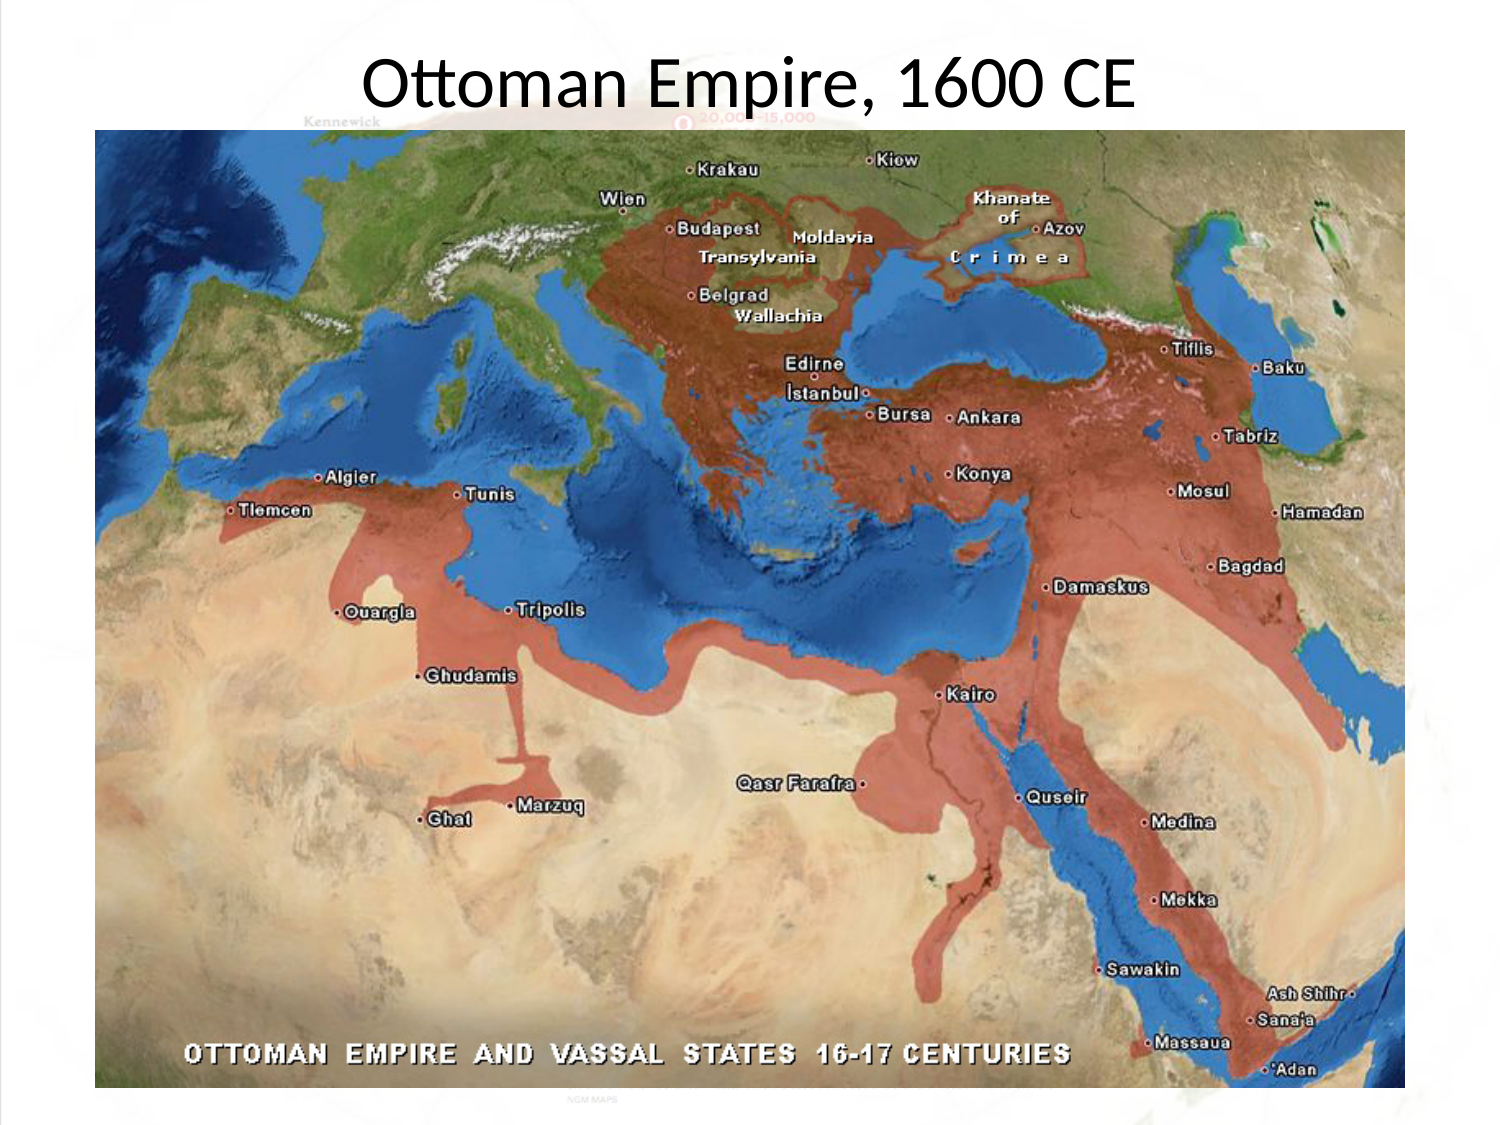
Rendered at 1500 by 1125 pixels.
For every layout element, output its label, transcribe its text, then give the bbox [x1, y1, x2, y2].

title Ottoman Empire, 1600 CE [75, 24, 1425, 130]
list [95, 130, 1405, 1088]
